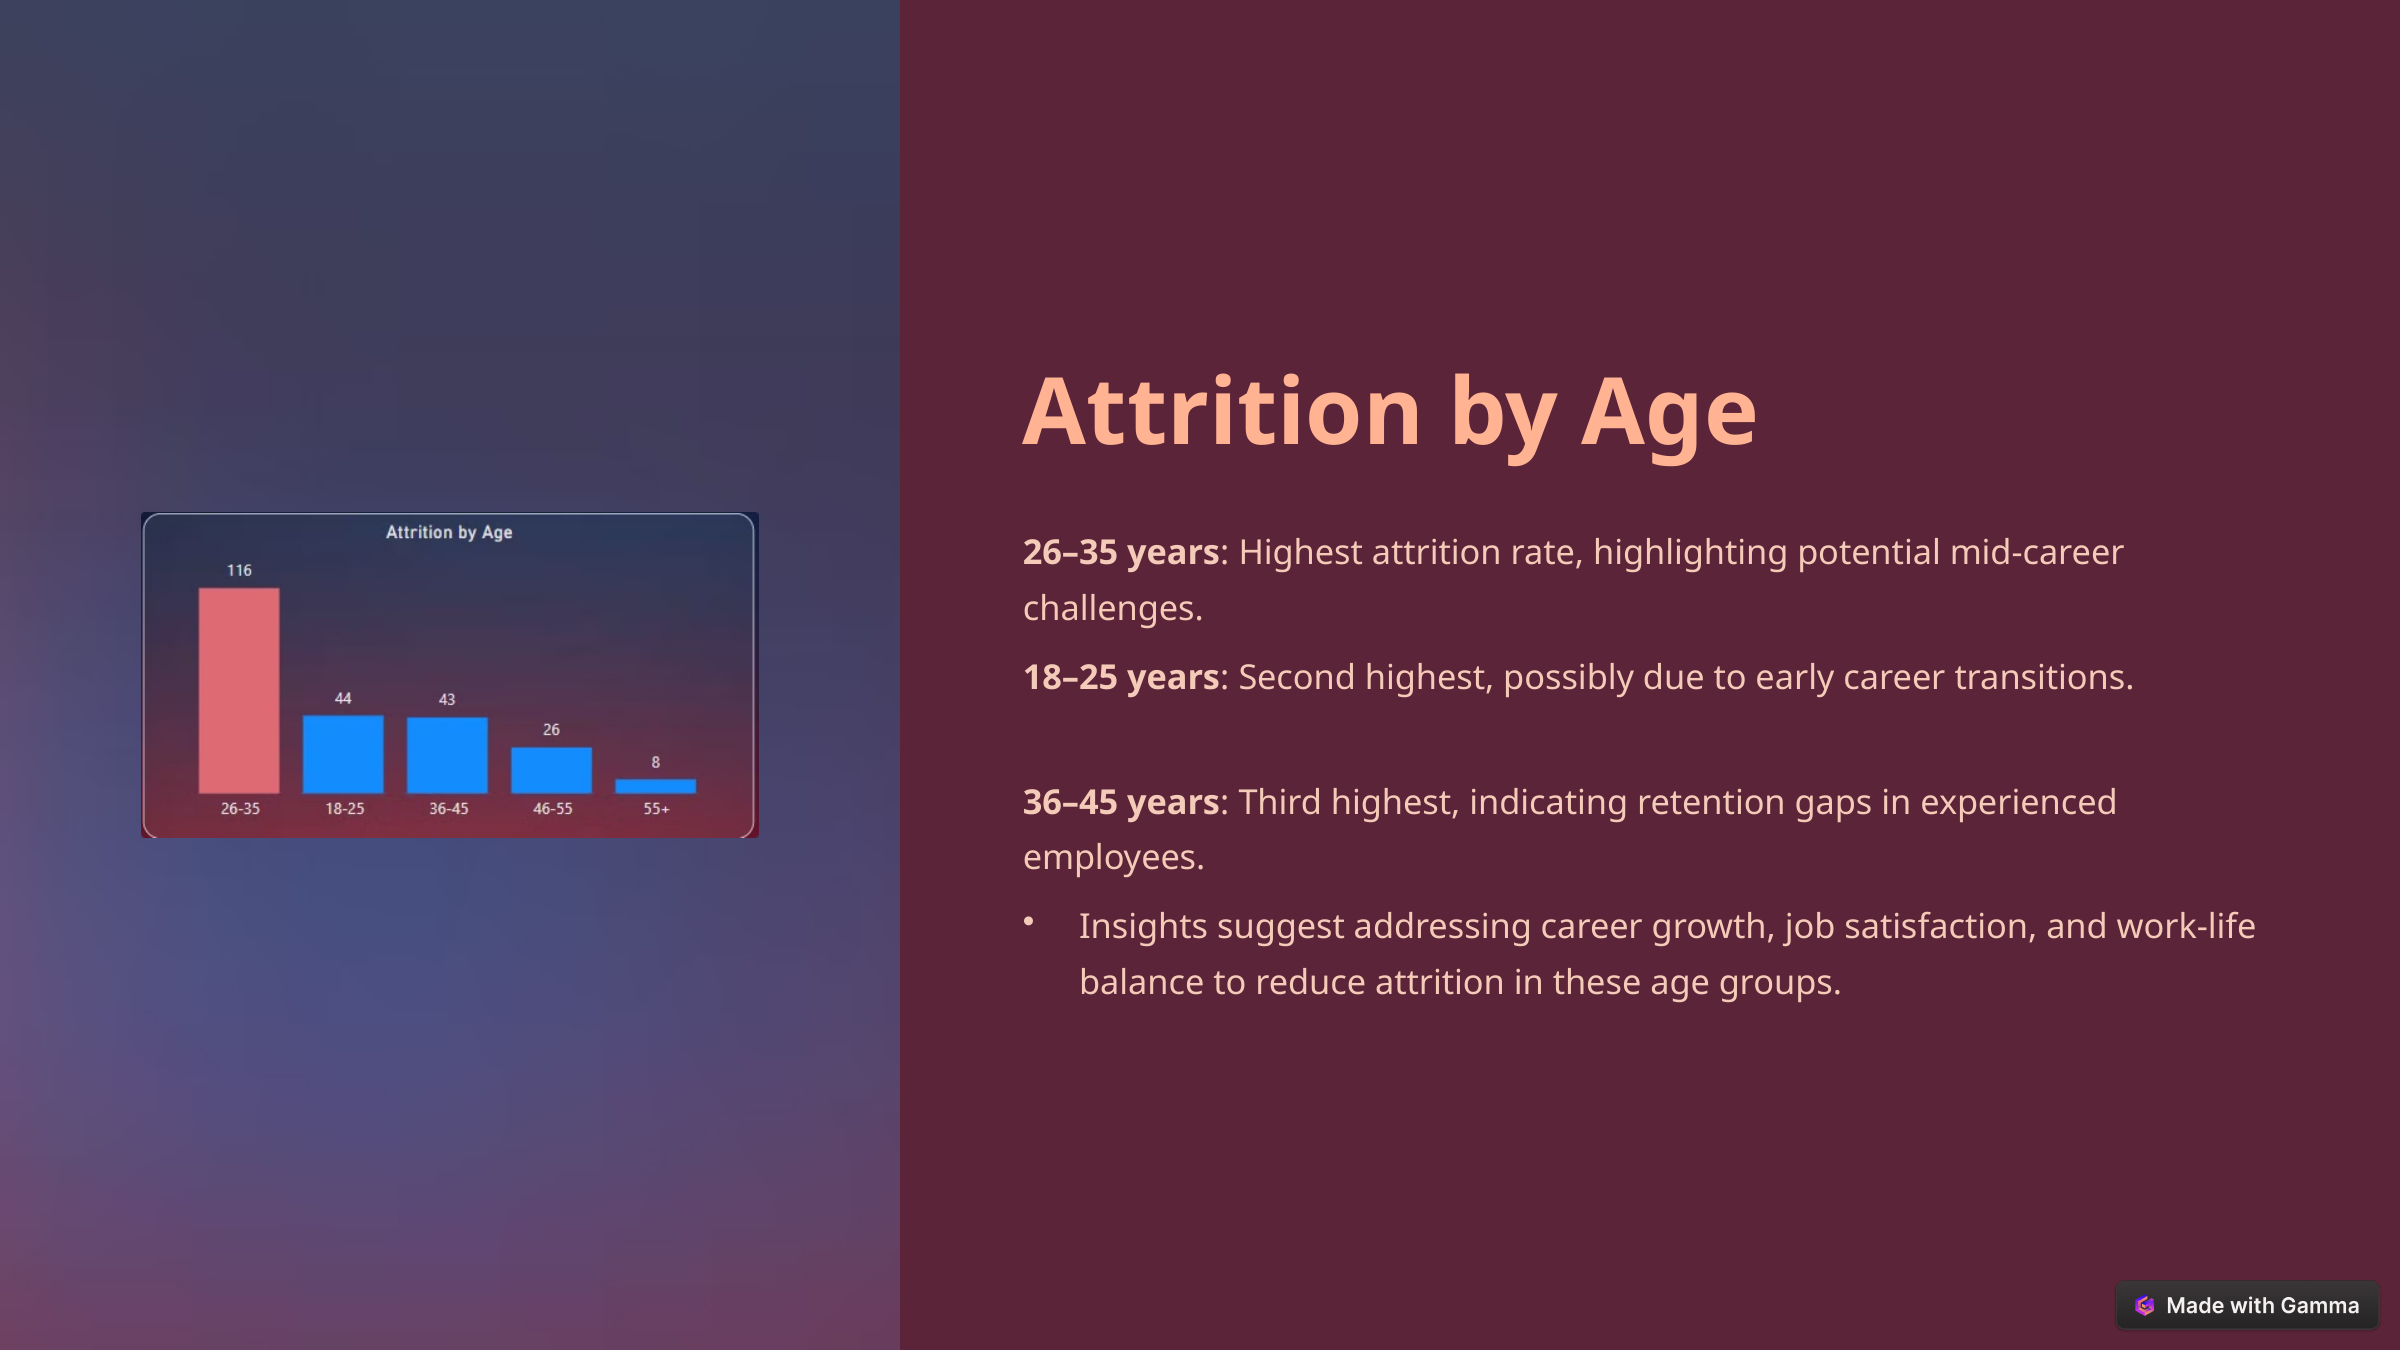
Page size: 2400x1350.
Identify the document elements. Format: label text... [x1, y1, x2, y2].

text_box Attrition by Age [1022, 346, 1960, 464]
text_box 18–25 years: Second highest, possibly due to early career transitions. [1022, 641, 2277, 754]
text_box 26–35 years: Highest attrition rate, highlighting potential mid-career challenges. [1022, 516, 2277, 629]
picture [2106, 1271, 2389, 1339]
text_box 36–45 years: Third highest, indicating retention gaps in experienced employees. [1022, 765, 2277, 879]
text_box Insights suggest addressing career growth, job satisfaction, and work-life balance to reduce attrition in these age groups. [1022, 890, 2277, 1003]
picture [0, 0, 900, 1350]
